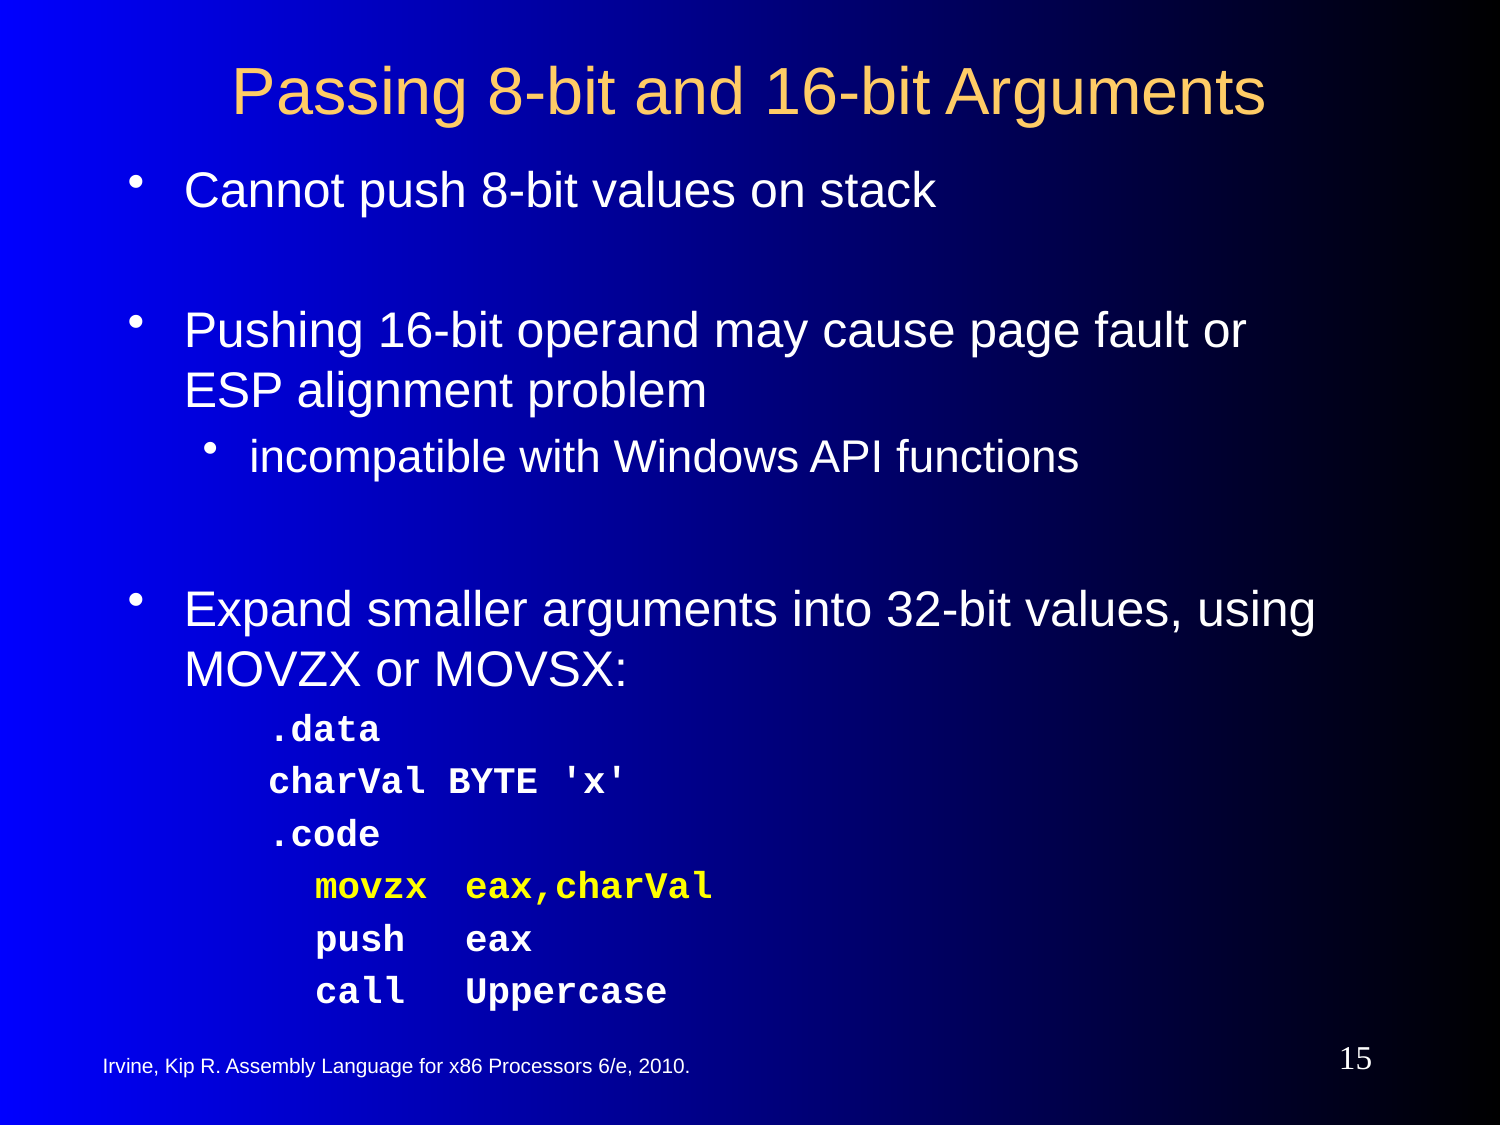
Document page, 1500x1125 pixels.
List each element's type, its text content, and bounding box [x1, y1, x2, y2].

slide_number 15 [1224, 1038, 1388, 1088]
title Passing 8-bit and 16-bit Arguments [112, 37, 1388, 138]
list Cannot push 8-bit values on stack Pushing 16-bit operand may cause page fault or ESP alignment problem incompatible with Windows API functions Expand smaller arguments into 32-bit values, using MOVZX or MOVSX: .data charVal BYTE 'x' .code movzx eax,charVal push eax call Uppercase [112, 149, 1388, 1038]
footer Irvine, Kip R. Assembly Language for x86 Processors 6/e, 2010. [87, 1040, 775, 1091]
